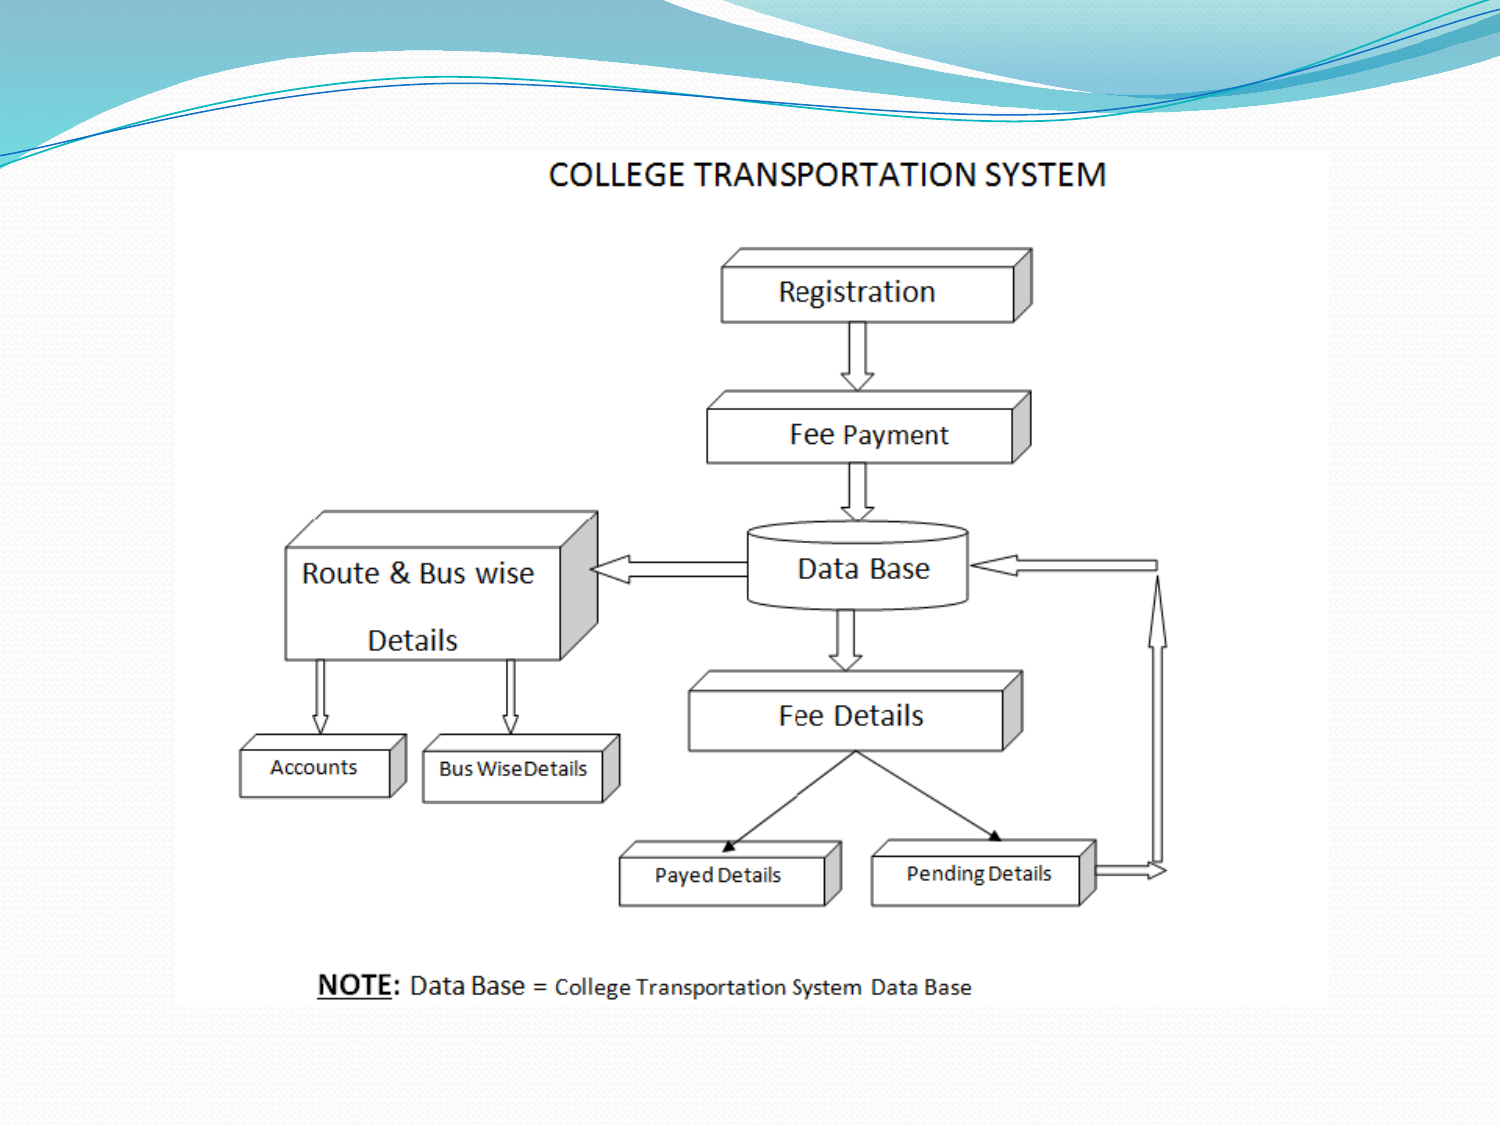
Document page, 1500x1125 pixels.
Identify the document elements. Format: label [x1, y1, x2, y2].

picture [175, 152, 1330, 1006]
